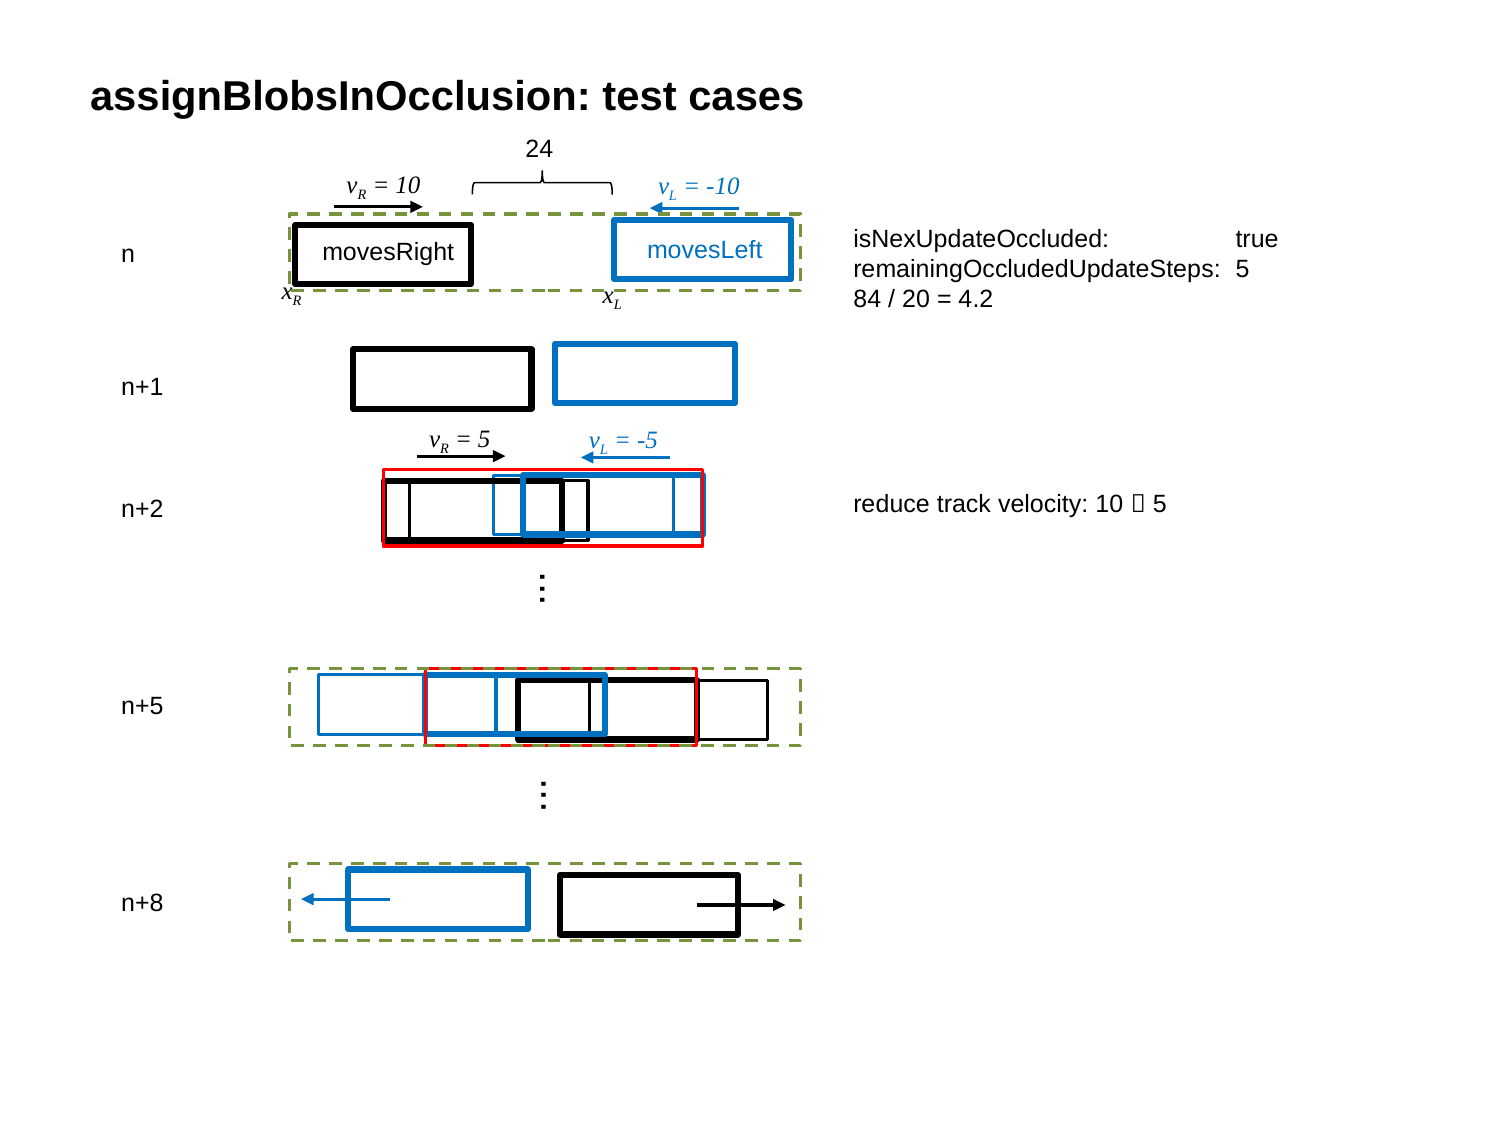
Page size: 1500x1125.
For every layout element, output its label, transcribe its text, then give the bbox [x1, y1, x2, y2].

text_box n+5 [106, 682, 179, 728]
title assignBlobsInOcclusion: test cases [75, 45, 1425, 144]
text_box n+2 [106, 484, 179, 530]
text_box n+8 [106, 879, 179, 924]
text_box reduce track velocity: 10  5 [838, 480, 1365, 525]
text_box xL [588, 291, 637, 320]
text_box [287, 667, 803, 748]
text_box [287, 862, 803, 943]
text_box [471, 171, 613, 195]
text_box n+1 [106, 363, 179, 409]
text_box ... [525, 763, 591, 828]
text_box n [106, 229, 151, 275]
text_box vR = 10 [331, 160, 436, 210]
text_box [381, 467, 705, 548]
text_box [351, 347, 533, 411]
text_box vR = 5 [414, 414, 506, 464]
text_box ... [524, 556, 590, 622]
text_box vL = -5 [574, 416, 673, 465]
text_box xR [266, 267, 317, 316]
text_box isNexUpdateOccluded: true remainingOccludedUpdateSteps: 5 84 / 20 = 4.2 [838, 215, 1365, 320]
text_box [553, 342, 737, 405]
text_box vL = -10 [643, 162, 755, 211]
text_box 24 [510, 125, 569, 171]
text_box [287, 212, 803, 293]
